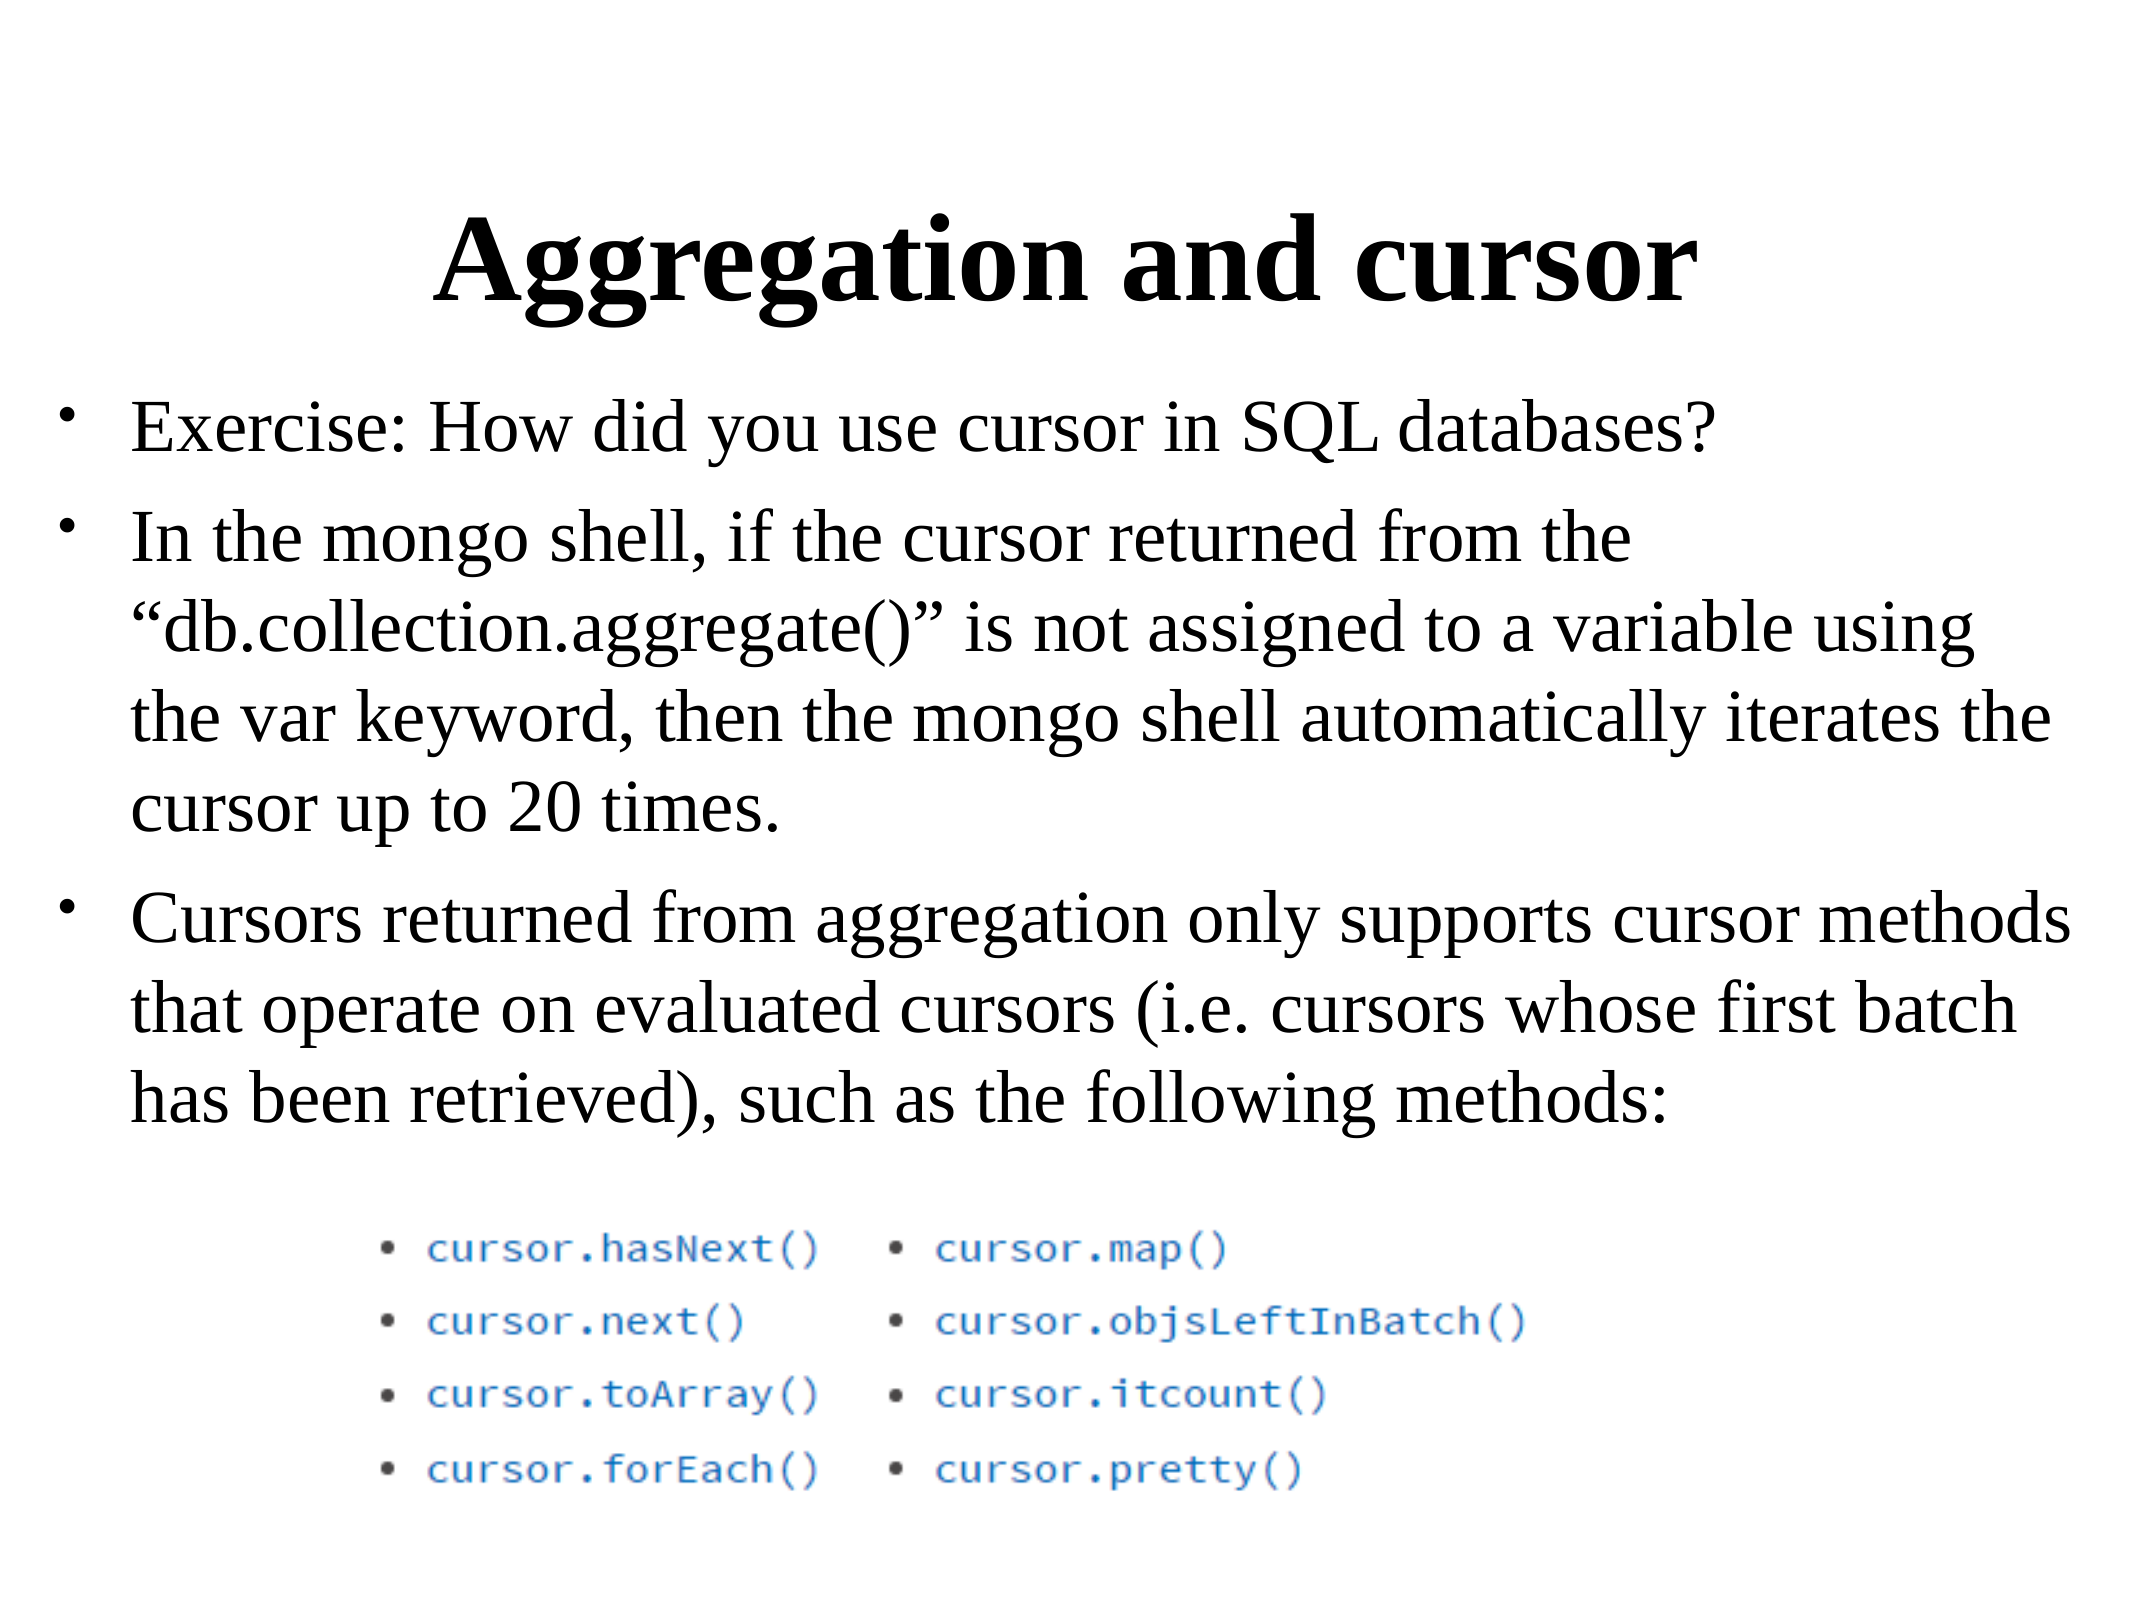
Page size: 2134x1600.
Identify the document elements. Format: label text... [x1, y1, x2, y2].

list Exercise: How did you use cursor in SQL databases? In the mongo shell, if the cursor returned from the “db.collection.aggregate()” is not assigned to a variable using the var keyword, then the mongo shell automatically iterates the cursor up to 20 times. Cursors returned from aggregation only supports cursor methods that operate on evaluated cursors (i.e. cursors whose first batch has been retrieved), such as the following methods: [49, 476, 2085, 1038]
picture [343, 1200, 1549, 1531]
title Aggregation and cursor [155, 72, 1978, 428]
